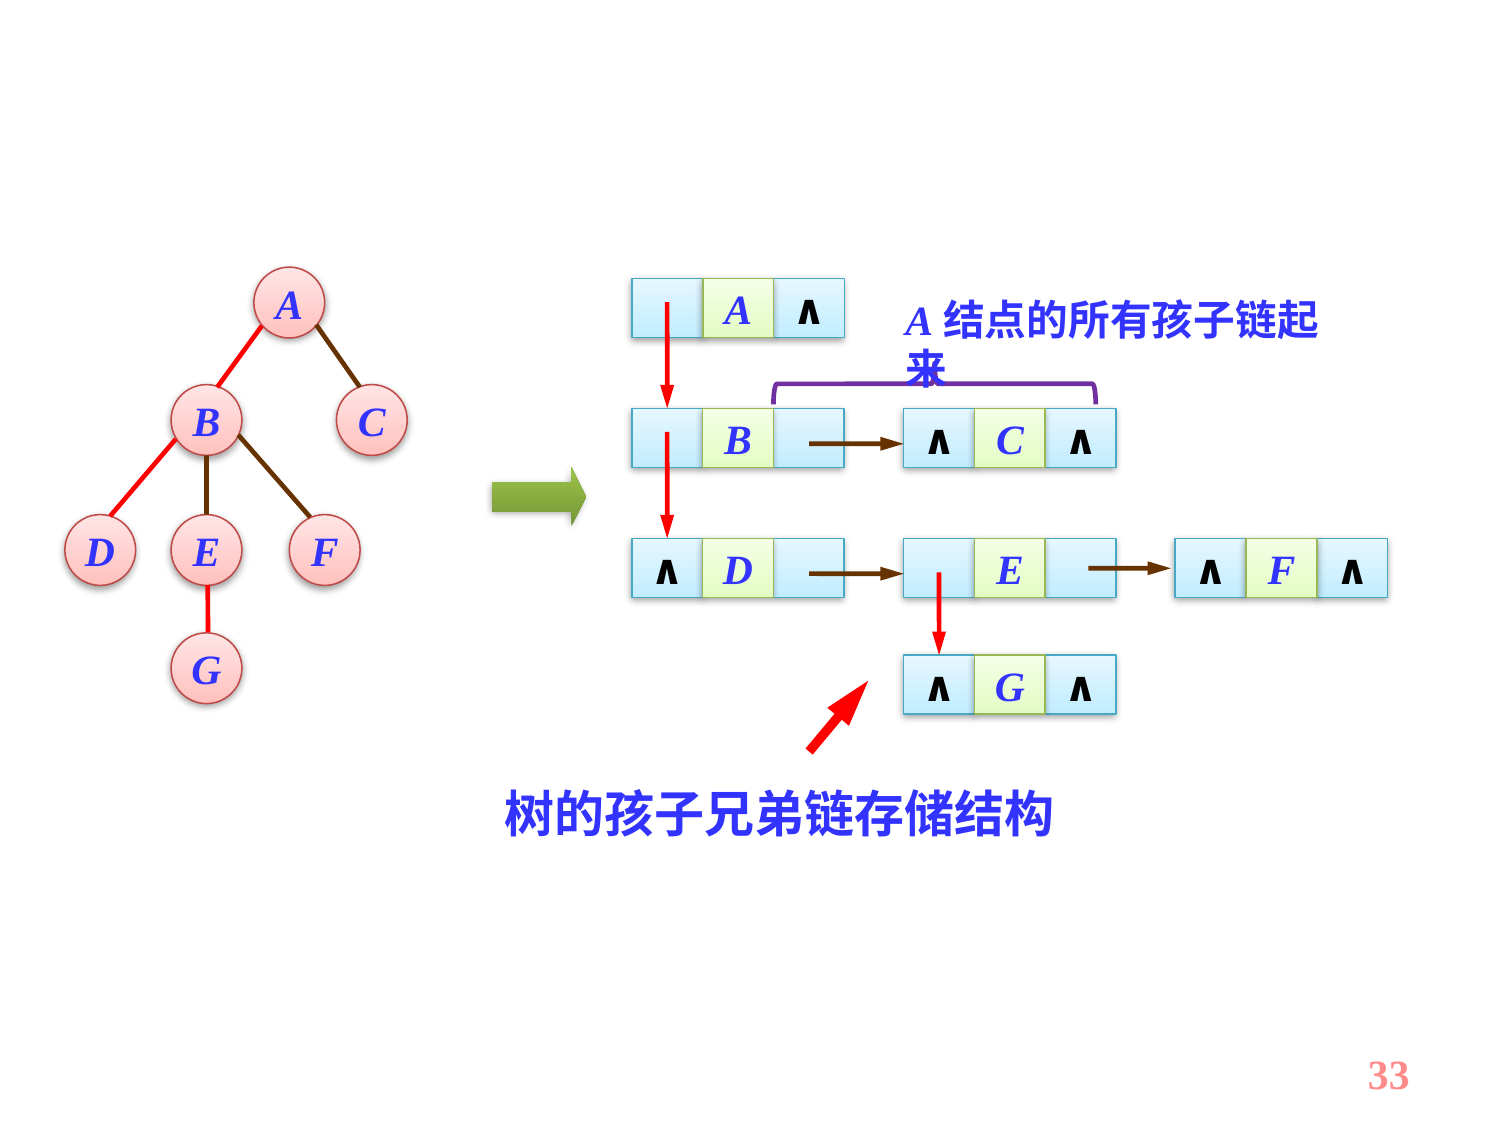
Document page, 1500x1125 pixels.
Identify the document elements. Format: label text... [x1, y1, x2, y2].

text_box D [64, 513, 137, 587]
text_box E [170, 513, 243, 587]
text_box F [288, 513, 361, 587]
text_box C [335, 383, 409, 457]
slide_number 33 [1074, 1042, 1425, 1103]
text_box A [253, 266, 326, 339]
text_box G [170, 632, 243, 705]
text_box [478, 680, 1081, 851]
text_box B [170, 383, 243, 457]
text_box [773, 285, 1372, 405]
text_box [491, 278, 1388, 715]
